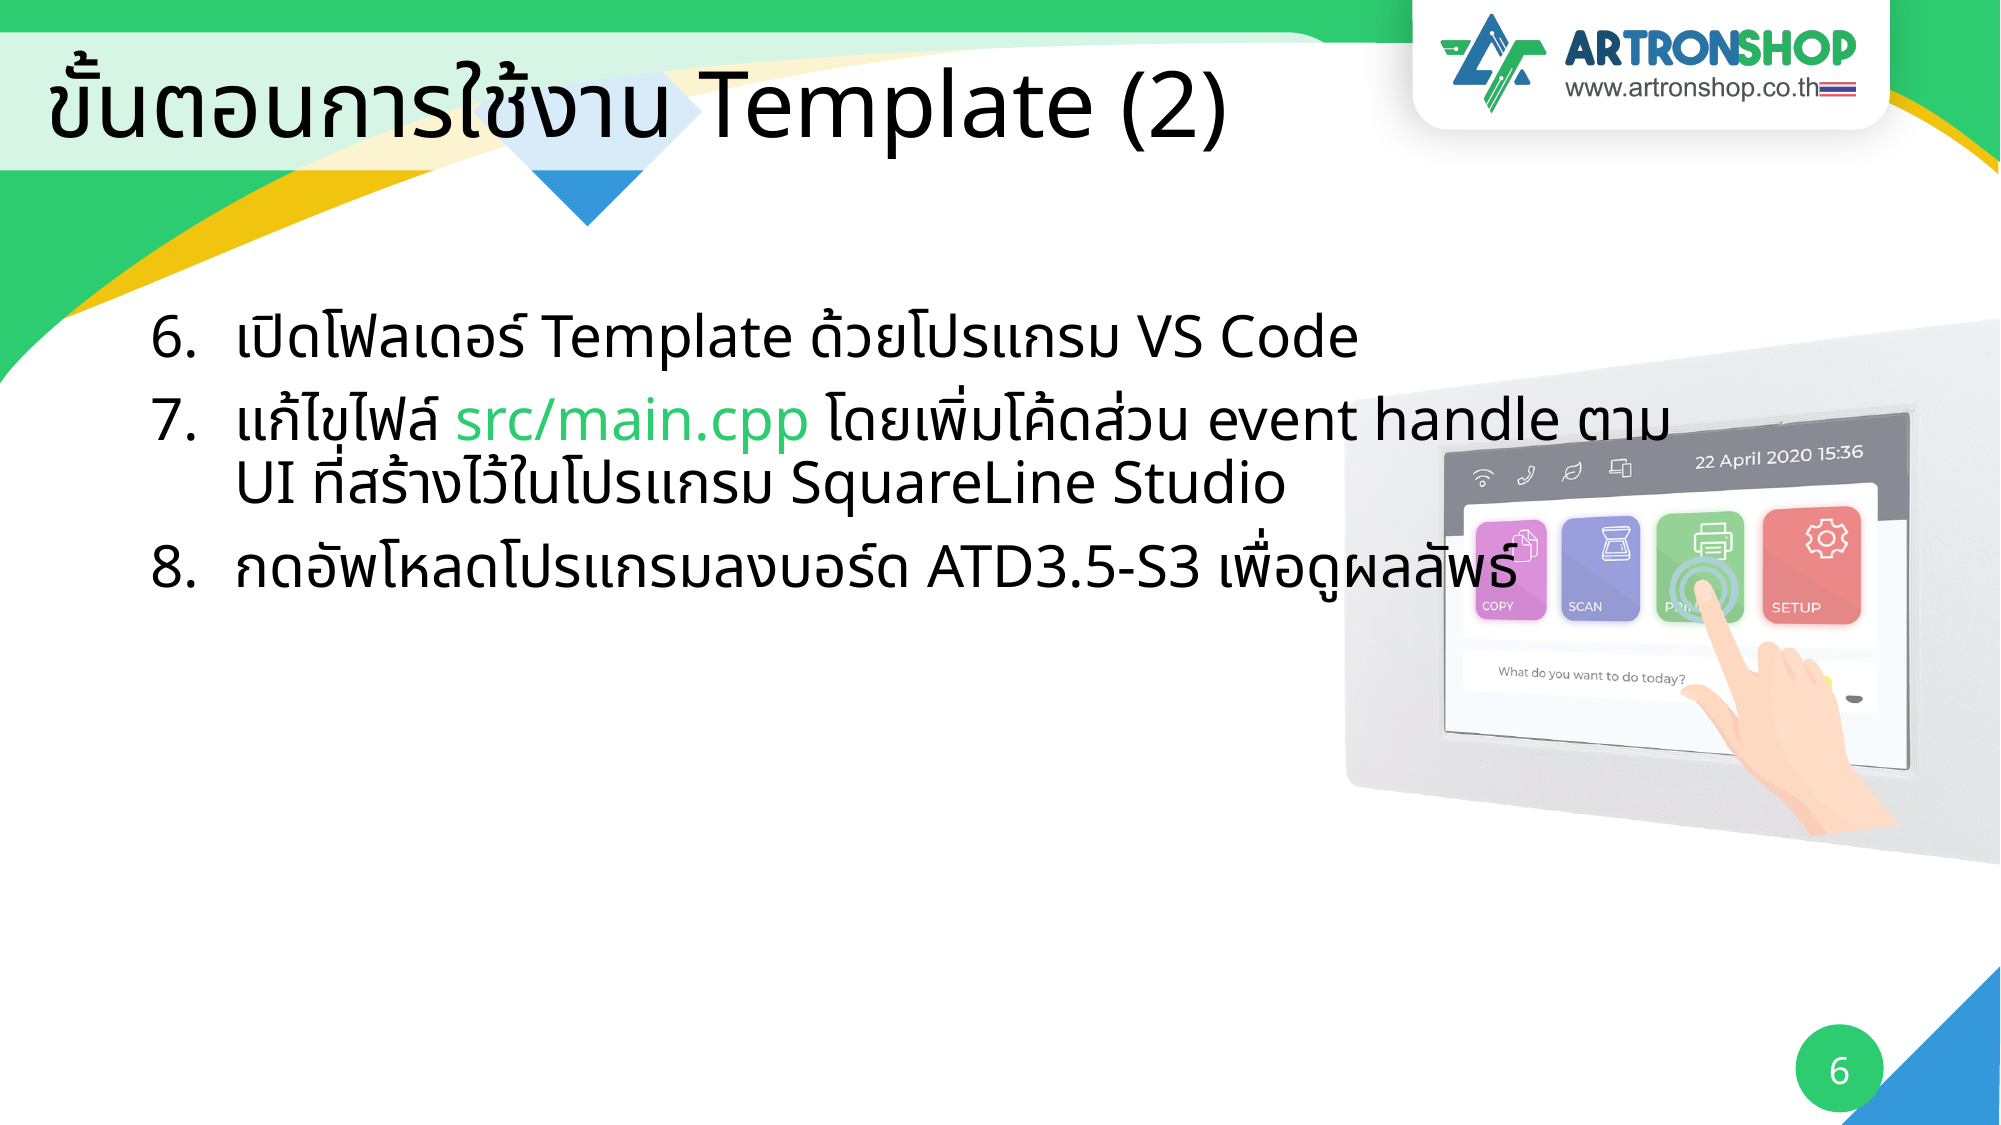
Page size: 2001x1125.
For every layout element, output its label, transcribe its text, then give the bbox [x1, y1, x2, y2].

text_box เปิดโฟลเดอร์ Template ด้วยโปรแกรม VS Code แก้ไขไฟล์ src/main.cpp โดยเพิ่มโค้ดส่วน event handle ตาม UI ที่สร้างไว้ในโปรแกรม SquareLine Studio กดอัพโหลดโปรแกรมลงบอร์ด ATD3.5-S3 เพื่อดูผลลัพธ์ [134, 299, 1725, 1014]
title ขั้นตอนการใช้งาน Template (2) [30, 22, 1858, 194]
slide_number 6 [1795, 1042, 1884, 1103]
picture [1427, 7, 1856, 22]
